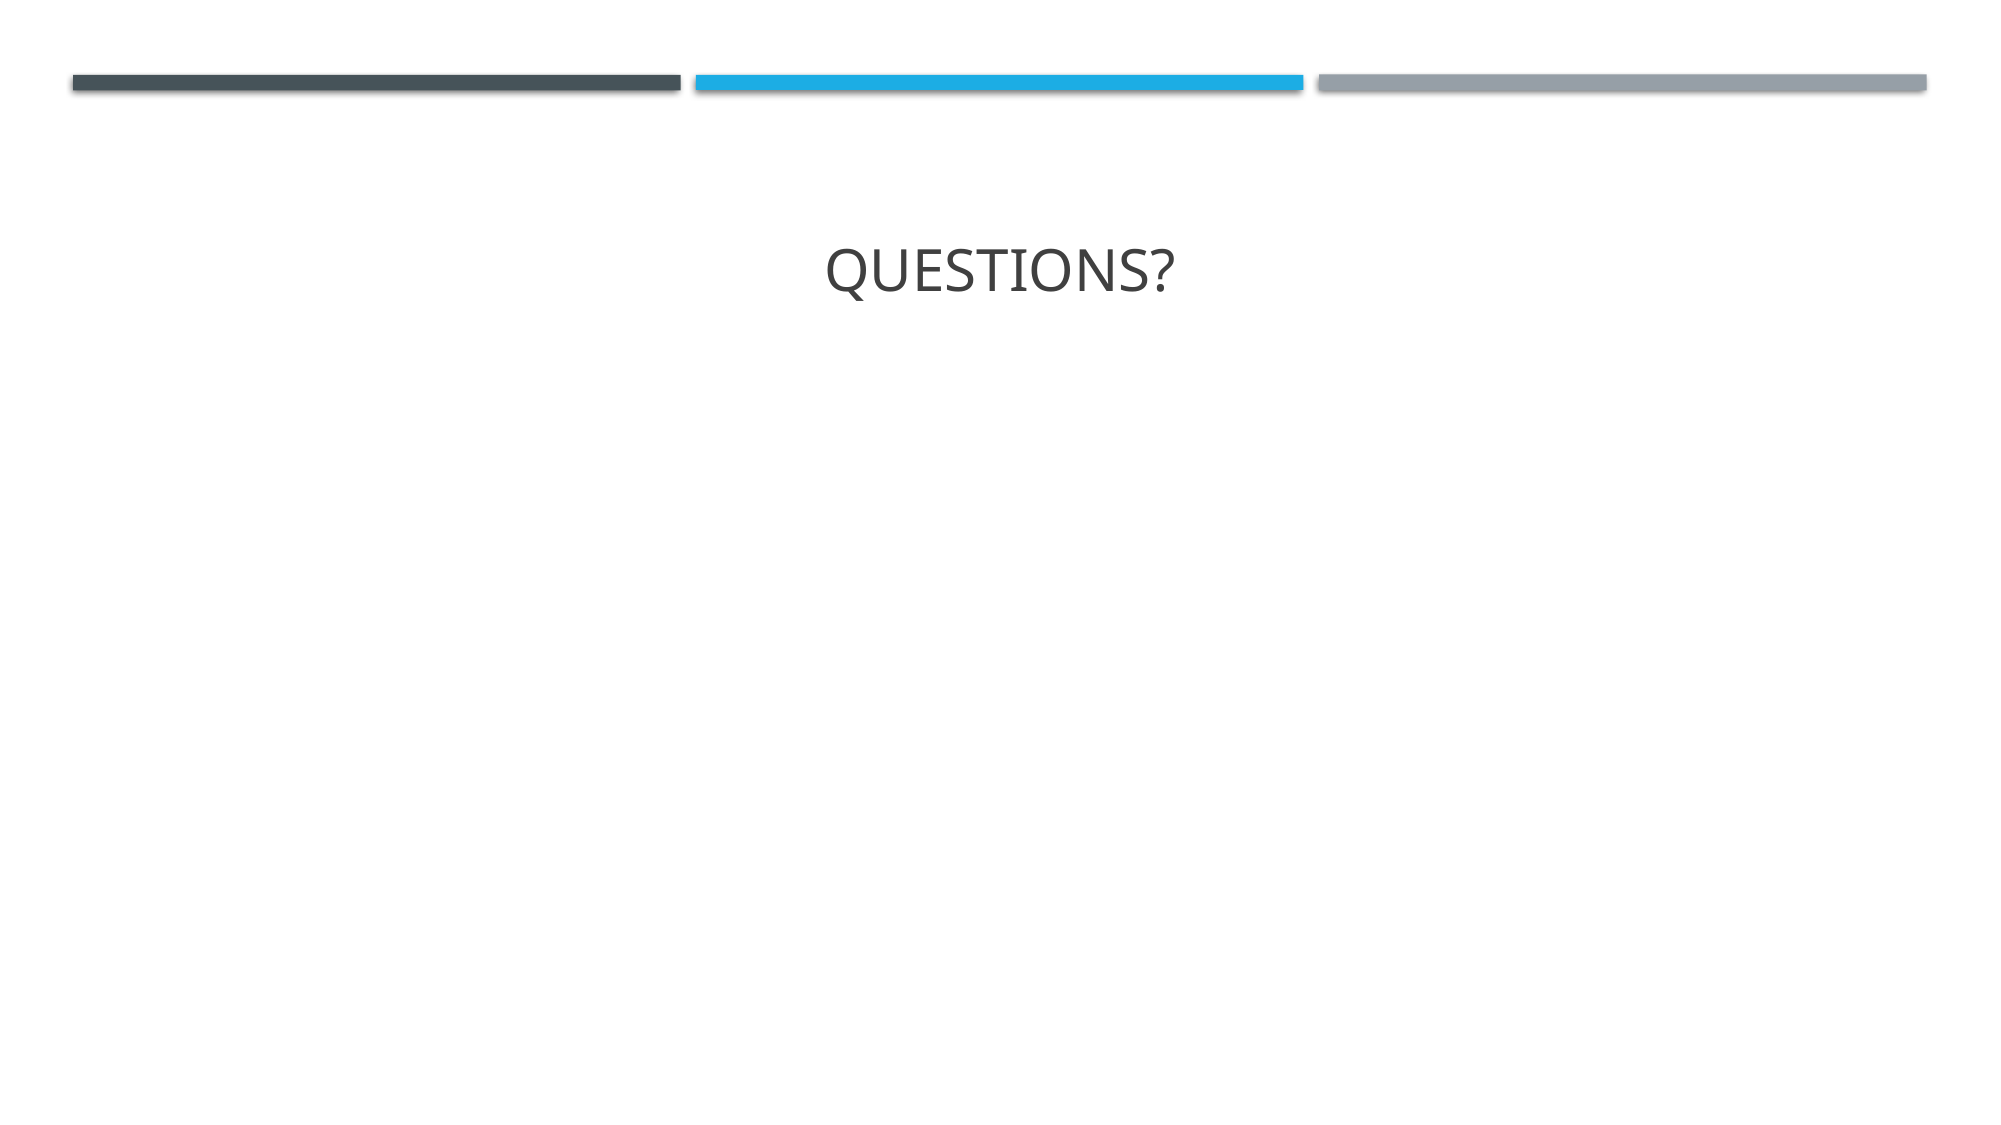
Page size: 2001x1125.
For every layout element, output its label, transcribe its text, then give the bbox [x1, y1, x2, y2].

title Questions? [95, 115, 1905, 311]
